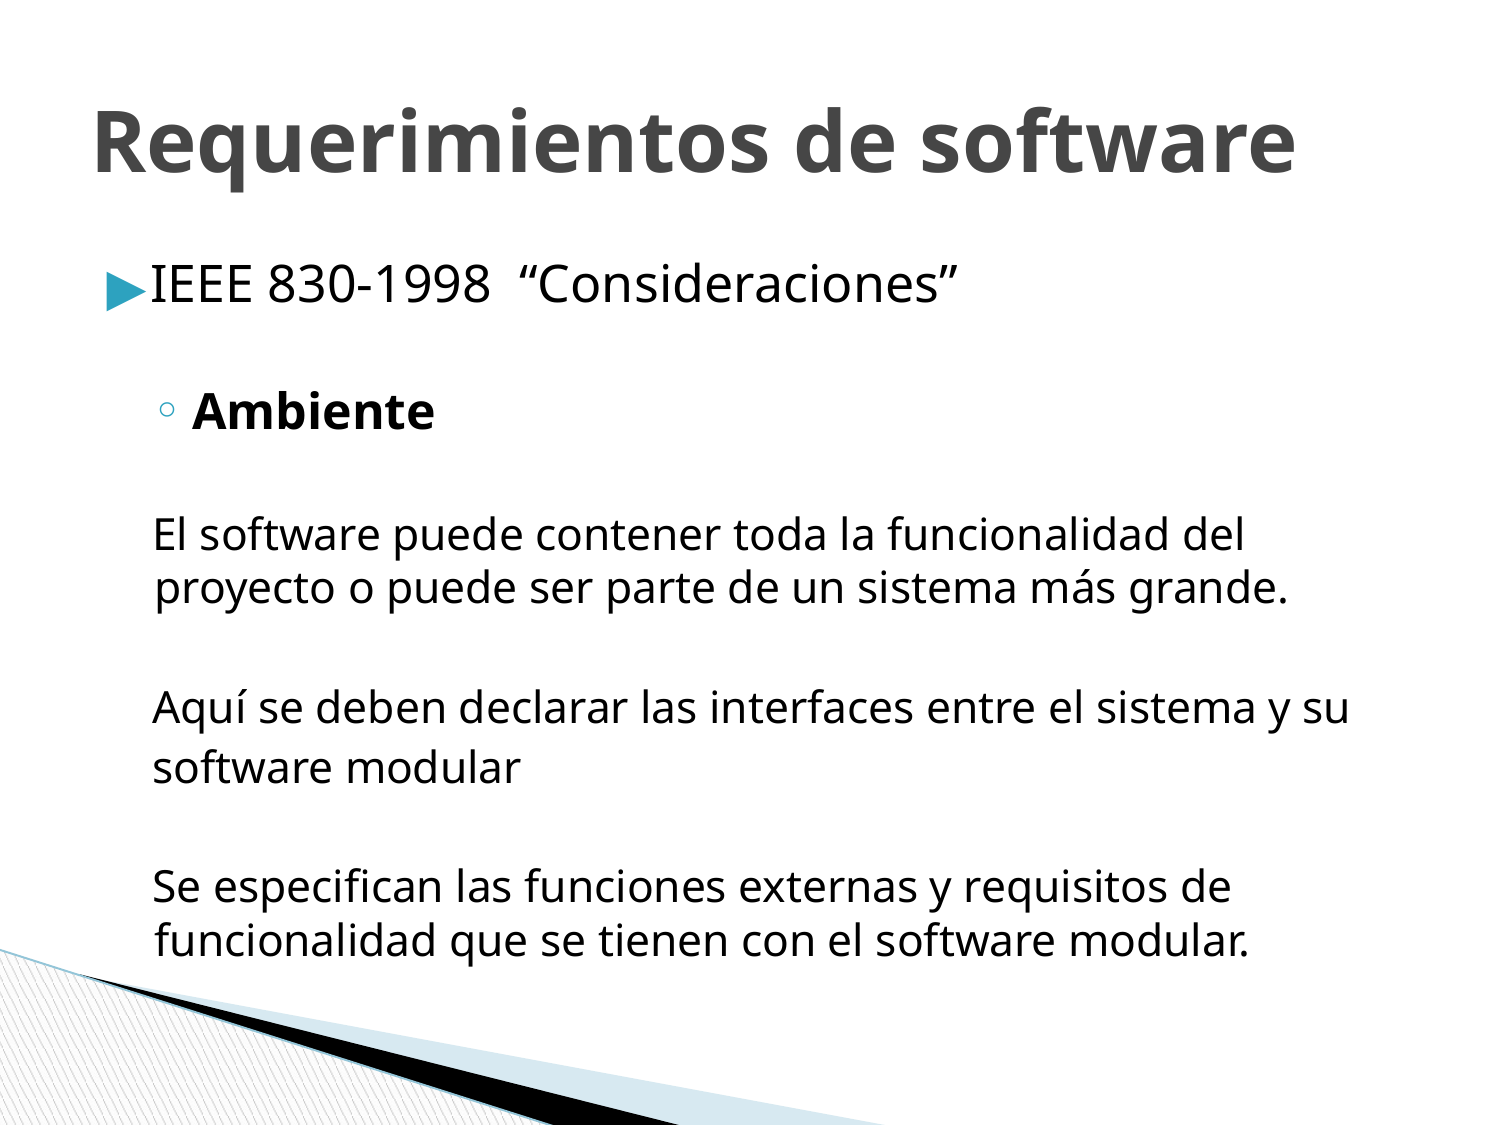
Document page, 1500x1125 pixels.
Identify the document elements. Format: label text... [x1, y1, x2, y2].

title Requerimientos de software [75, 45, 1425, 233]
list IEEE 830-1998 “Consideraciones” Ambiente El software puede contener toda la funcionalidad del proyecto o puede ser parte de un sistema más grande. Aquí se deben declarar las interfaces entre el sistema y su software modular Se especifican las funciones externas y requisitos de funcionalidad que se tienen con el software modular. [75, 243, 1425, 986]
